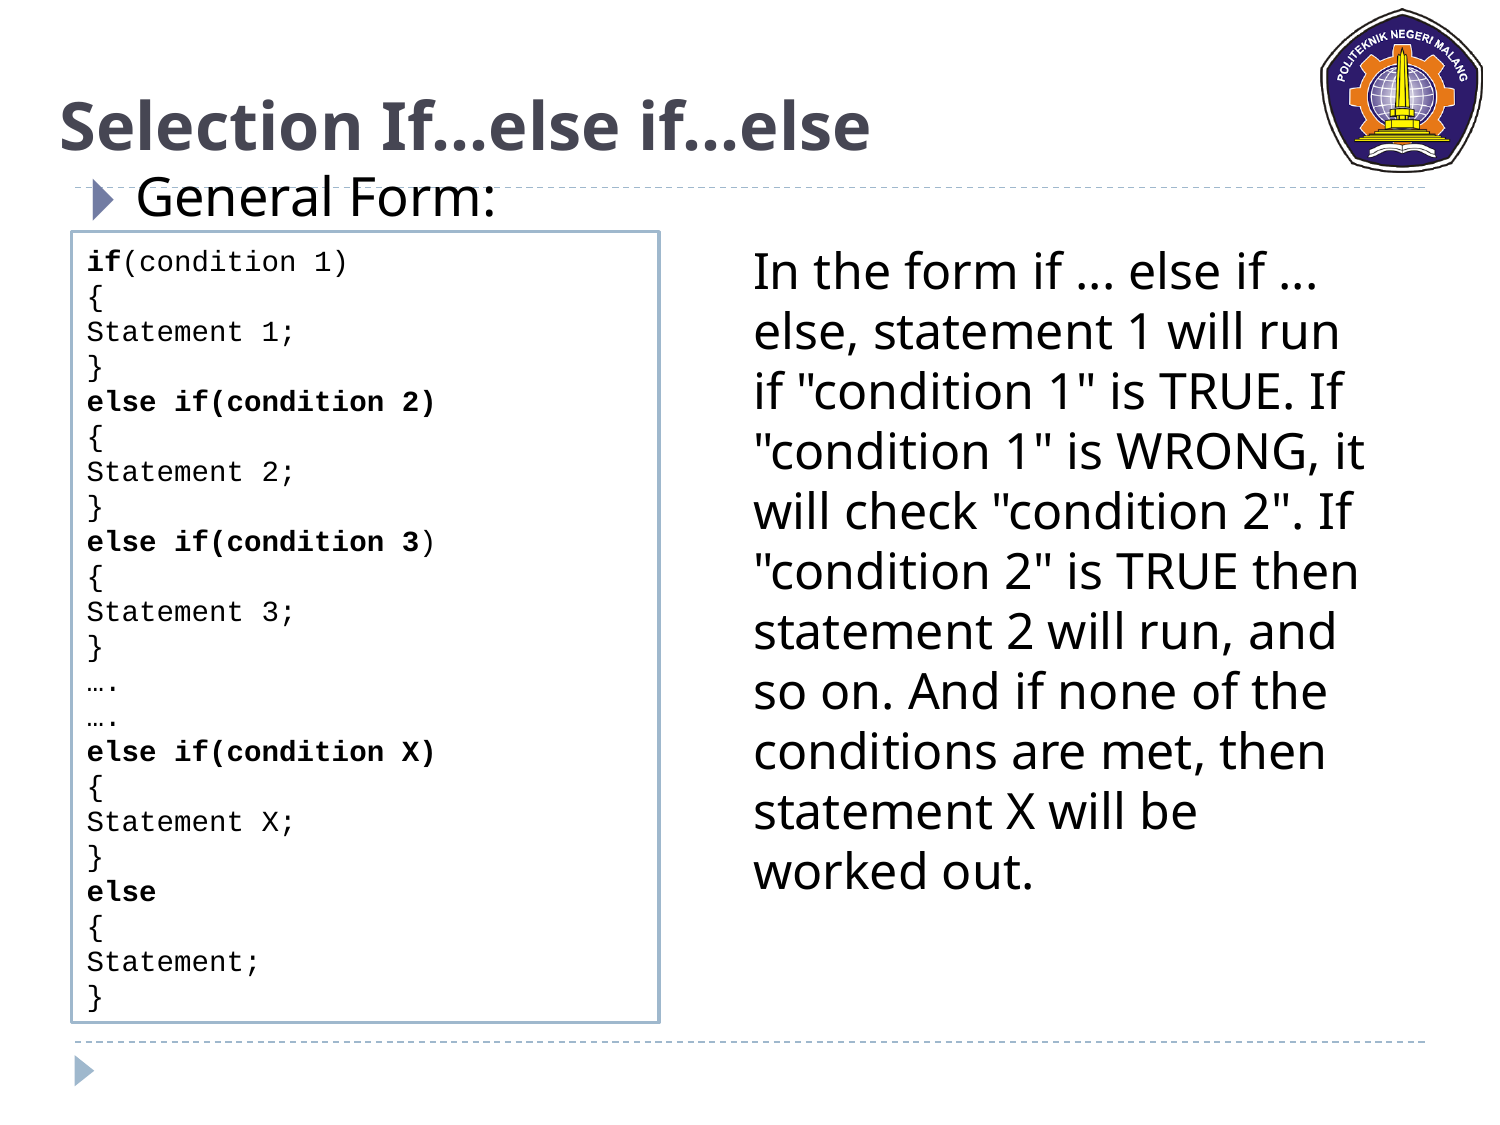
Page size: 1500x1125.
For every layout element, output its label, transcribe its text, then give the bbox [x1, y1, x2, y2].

title Selection If...else if...else [44, 9, 1317, 172]
text_box In the form if ... else if ... else, statement 1 will run if "condition 1" is TRUE. If "condition 1" is WRONG, it will check "condition 2". If "condition 2" is TRUE then statement 2 will run, and so on. And if none of the conditions are met, then statement X will be worked out. [738, 231, 1400, 907]
list General Form: [75, 155, 1425, 966]
picture [1319, 8, 1483, 173]
text_box if(condition 1) { Statement 1; } else if(condition 2) { Statement 2; } else if(condition 3) { Statement 3; } …. …. else if(condition X) { Statement X; } else { Statement; } [71, 231, 660, 1023]
